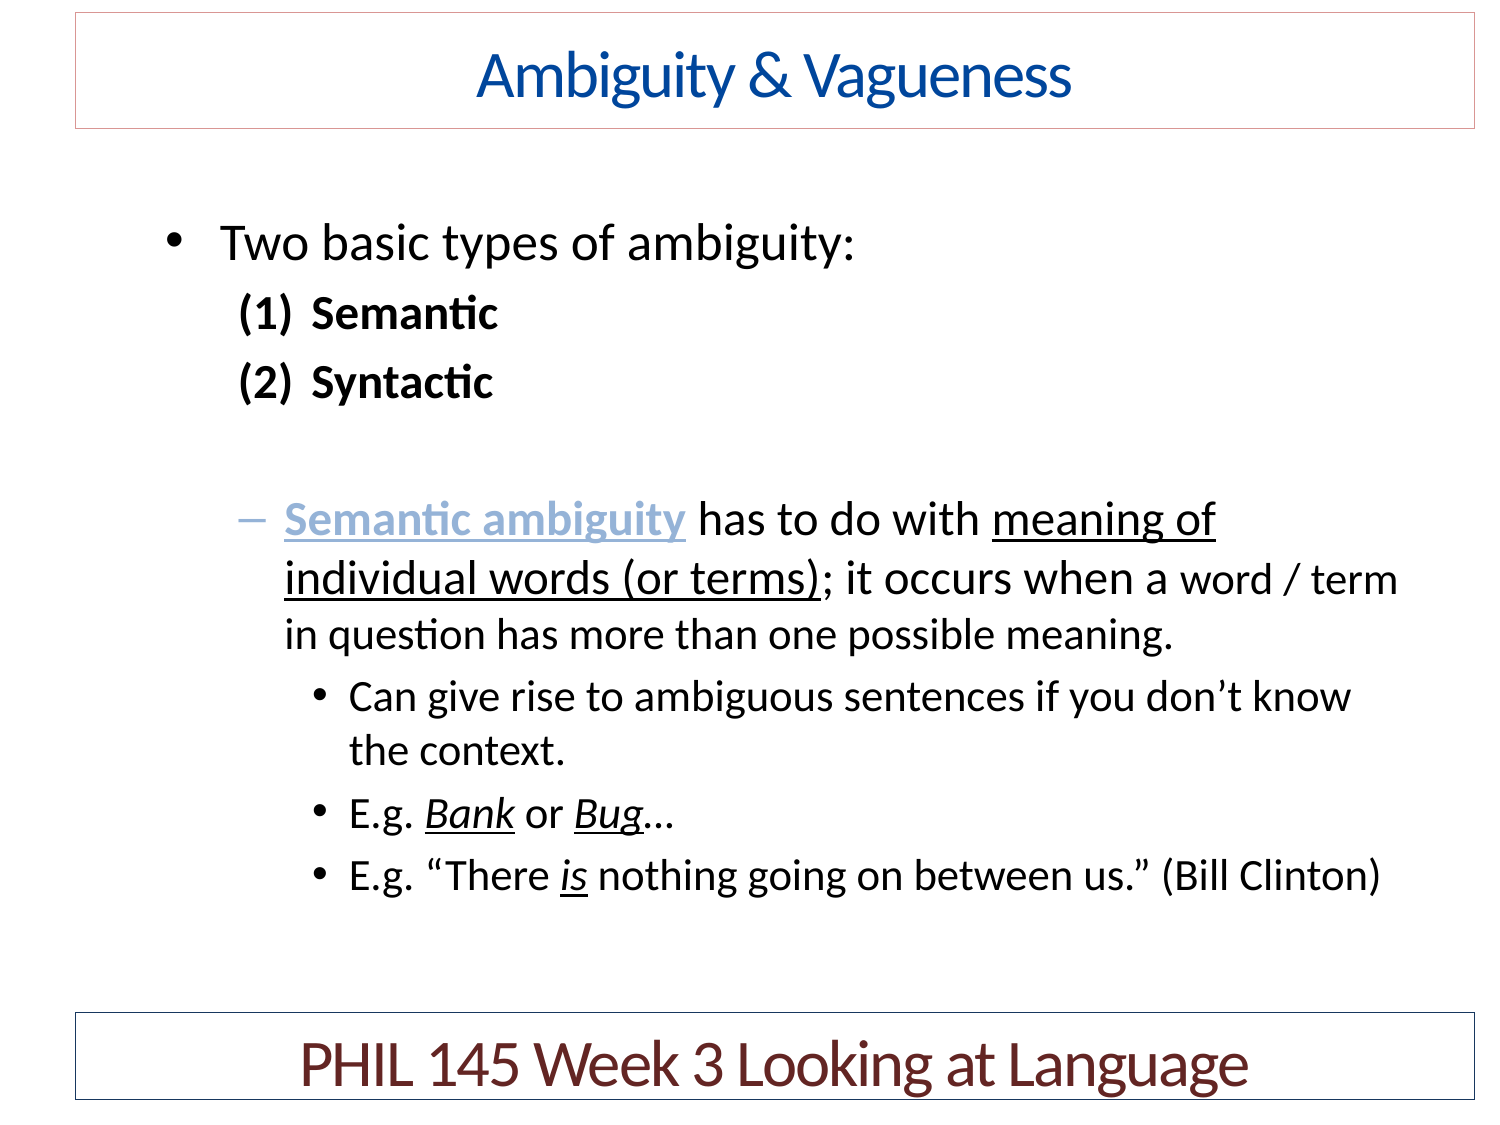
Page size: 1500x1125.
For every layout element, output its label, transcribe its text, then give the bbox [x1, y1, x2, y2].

text_box PHIL 145 Week 3 Looking at Language [75, 1012, 1475, 1100]
text_box Ambiguity & Vagueness [75, 12, 1475, 129]
list Two basic types of ambiguity: Semantic Syntactic Semantic ambiguity has to do with meaning of individual words (or terms); it occurs when a word / term in question has more than one possible meaning. Can give rise to ambiguous sentences if you don’t know the context. E.g. Bank or Bug… E.g. “There is nothing going on between us.” (Bill Clinton) [150, 200, 1425, 950]
